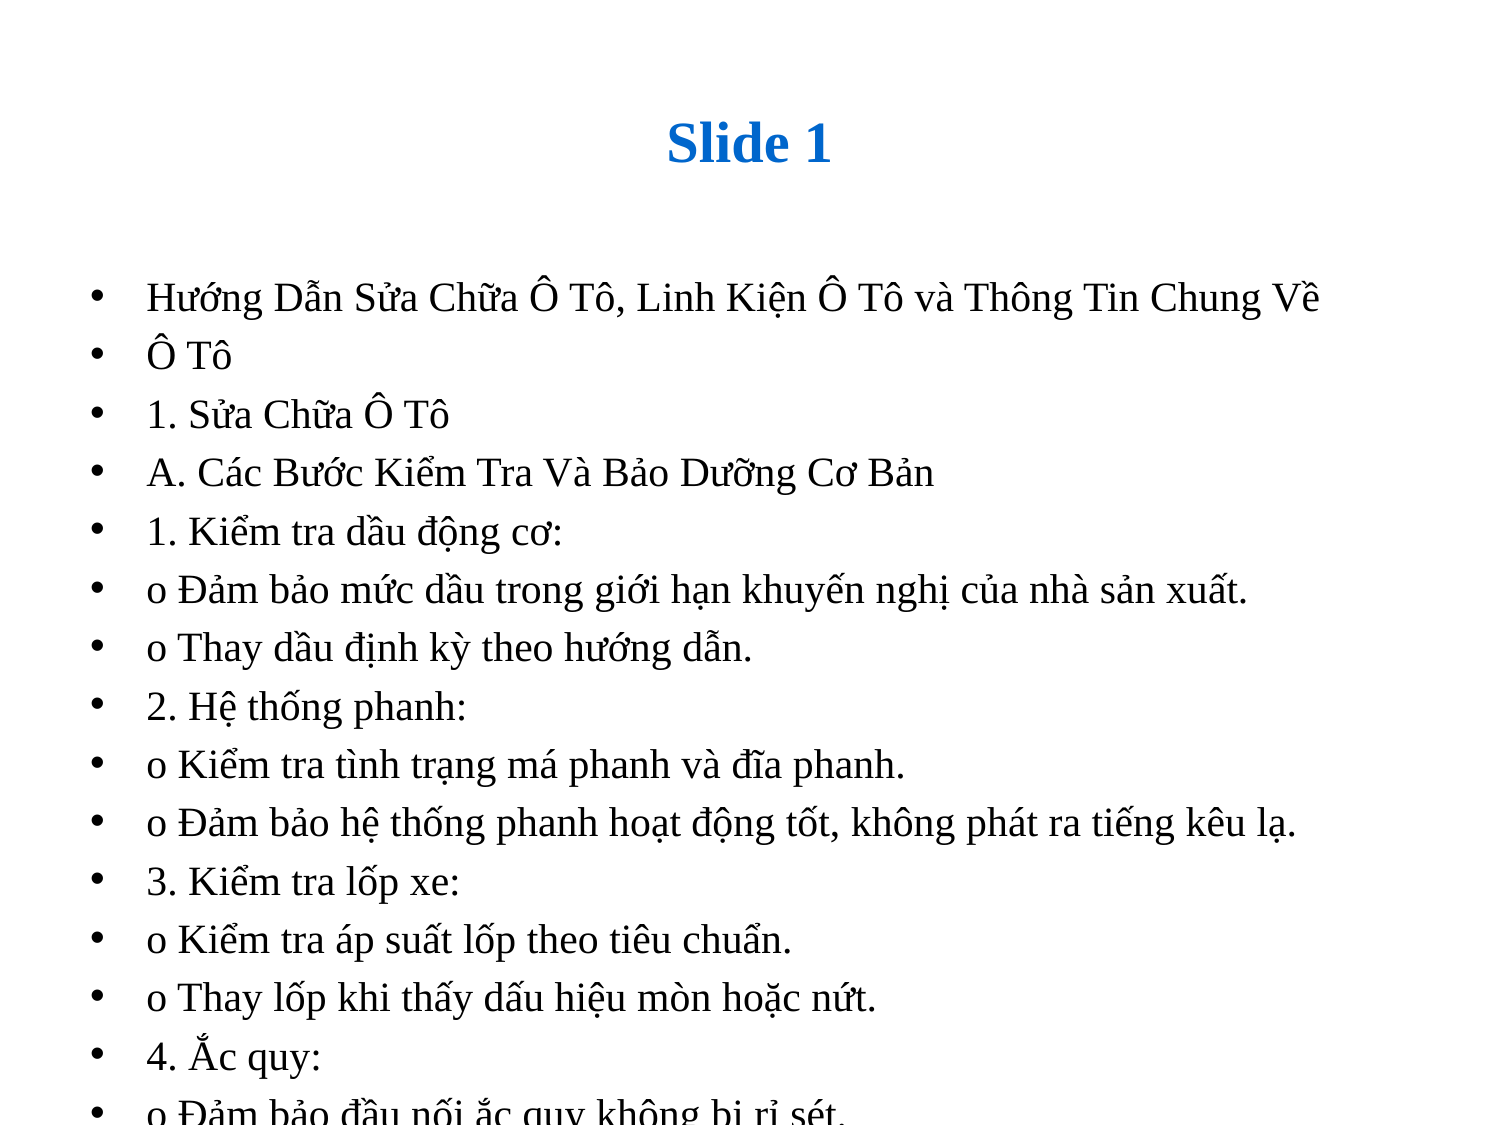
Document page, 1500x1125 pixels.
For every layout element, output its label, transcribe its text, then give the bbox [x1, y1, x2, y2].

list Hướng Dẫn Sửa Chữa Ô Tô, Linh Kiện Ô Tô và Thông Tin Chung Về Ô Tô 1. Sửa Chữa Ô Tô A. Các Bước Kiểm Tra Và Bảo Dưỡng Cơ Bản 1. Kiểm tra dầu động cơ: o Đảm bảo mức dầu trong giới hạn khuyến nghị của nhà sản xuất. o Thay dầu định kỳ theo hướng dẫn. 2. Hệ thống phanh: o Kiểm tra tình trạng má phanh và đĩa phanh. o Đảm bảo hệ thống phanh hoạt động tốt, không phát ra tiếng kêu lạ. 3. Kiểm tra lốp xe: o Kiểm tra áp suất lốp theo tiêu chuẩn. o Thay lốp khi thấy dấu hiệu mòn hoặc nứt. 4. Ắc quy: o Đảm bảo đầu nối ắc quy không bị rỉ sét. o Thay ắc quy khi thấy dấu hiệu yếu hoặc khó khởi động xe. B. Các Sự Cố Thường Gặp Và Cách Xử Lý 1. Động cơ không khởi động: o Kiểm tra ắc quy và hệ thống đánh lửa. o Kiểm tra mức nhiên liệu. 2. Đèn cảnh báo bật sáng: o Sử dụng máy đọc lỗi OBD để xác định mã lỗi. o Tham khảo sách hướng dẫn của xe hoặc đến trung tâm dịch vụ. 3. Xe bị rung hoặc lệch khi lái: o Kiểm tra hệ thống treo và trục bánh xe. o Cân chỉnh lại góc đặt bánh. 2. Linh Kiện Ô Tô A. Các Loại Linh Kiện Quan Trọng 1. Hệ thống động cơ: o Bộ phận đánh lửa: bugi, cuộn dây. o Bộ phận làm mát: két nước, quạt làm mát. 2. Hệ thống truyền động: o Hộp số: số tự động, số sàn. o Trục truyền động và khớp nối. 3. Hệ thống điện: o Ắc quy, máy phát điện. o Hệ thống đèn chiếu sáng và cảm biến. 4. Hệ thống phanh: o Má phanh, đĩa phanh. [75, 262, 1425, 1005]
title Slide 1 [75, 45, 1425, 233]
